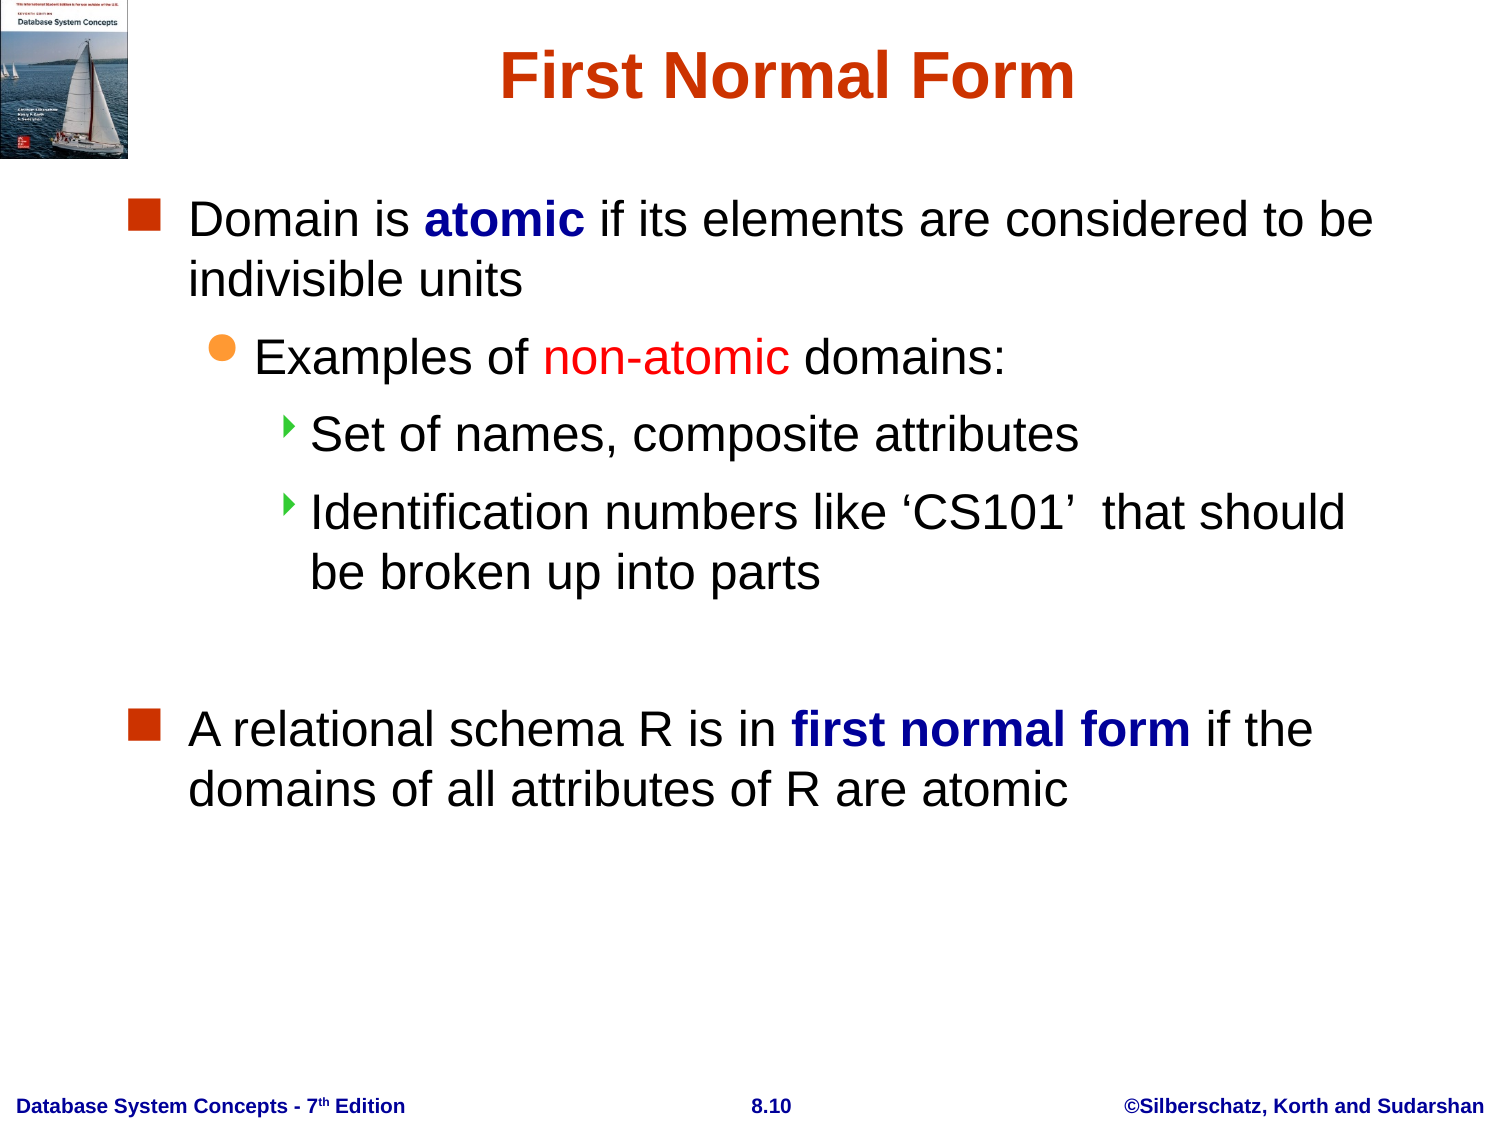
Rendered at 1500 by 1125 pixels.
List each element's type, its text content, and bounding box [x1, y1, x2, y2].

title First Normal Form [125, 18, 1452, 120]
list Domain is atomic if its elements are considered to be indivisible units Examples of non-atomic domains: Set of names, composite attributes Identification numbers like ‘CS101’ that should be broken up into parts A relational schema R is in first normal form if the domains of all attributes of R are atomic [116, 179, 1391, 1032]
picture [0, 0, 128, 159]
